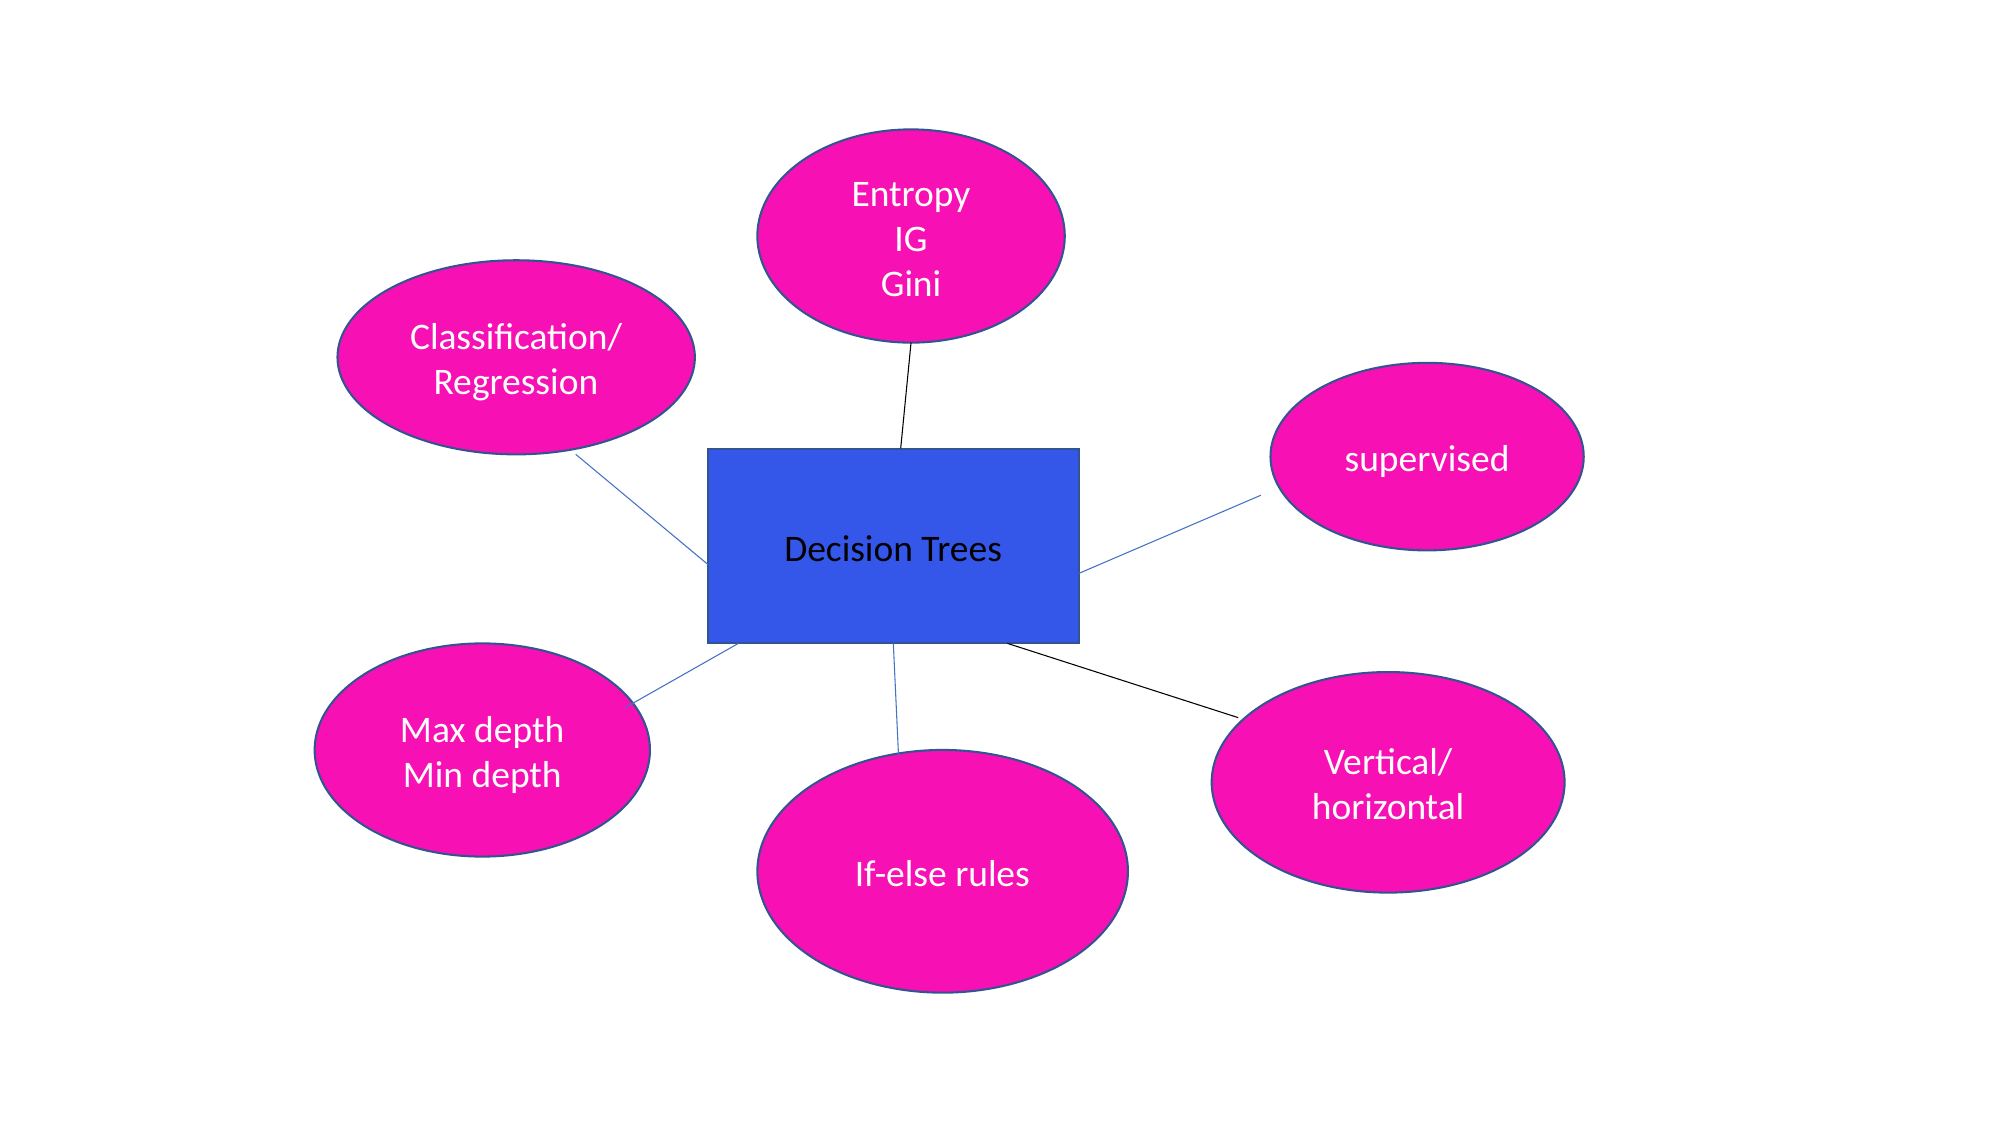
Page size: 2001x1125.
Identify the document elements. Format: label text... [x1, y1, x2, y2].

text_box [625, 643, 739, 708]
text_box If-else rules [756, 748, 1129, 994]
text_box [900, 342, 911, 449]
text_box Vertical/ horizontal [1210, 671, 1566, 894]
text_box Classification/ Regression [336, 259, 696, 456]
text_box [1007, 643, 1239, 718]
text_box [575, 454, 709, 565]
text_box Max depth Min depth [313, 642, 651, 858]
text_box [893, 643, 899, 756]
text_box supervised [1269, 361, 1585, 552]
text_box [1078, 495, 1261, 574]
text_box Decision Trees [707, 448, 1080, 644]
text_box Entropy IG Gini [756, 128, 1066, 344]
